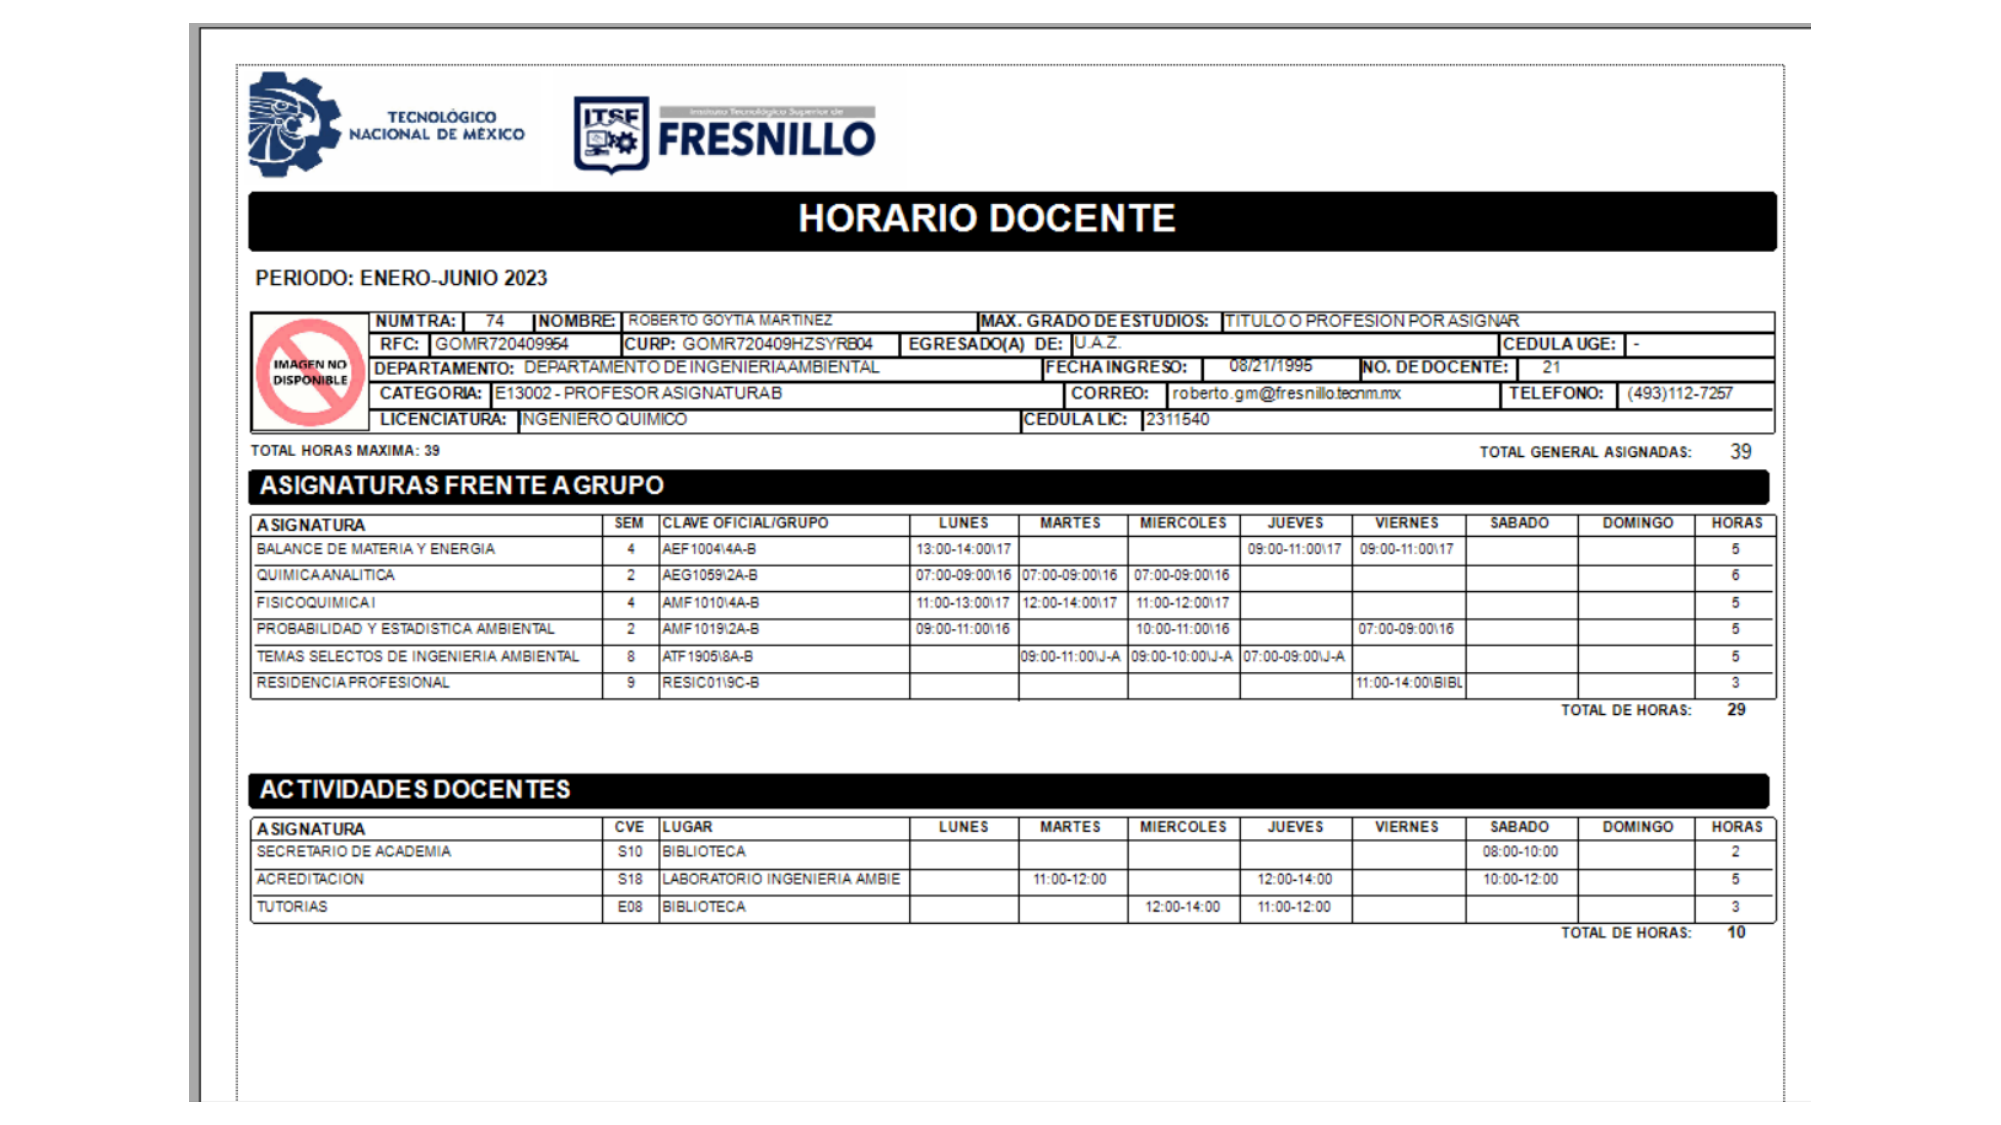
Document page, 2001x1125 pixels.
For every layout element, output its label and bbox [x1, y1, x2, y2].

picture [188, 23, 1811, 1102]
